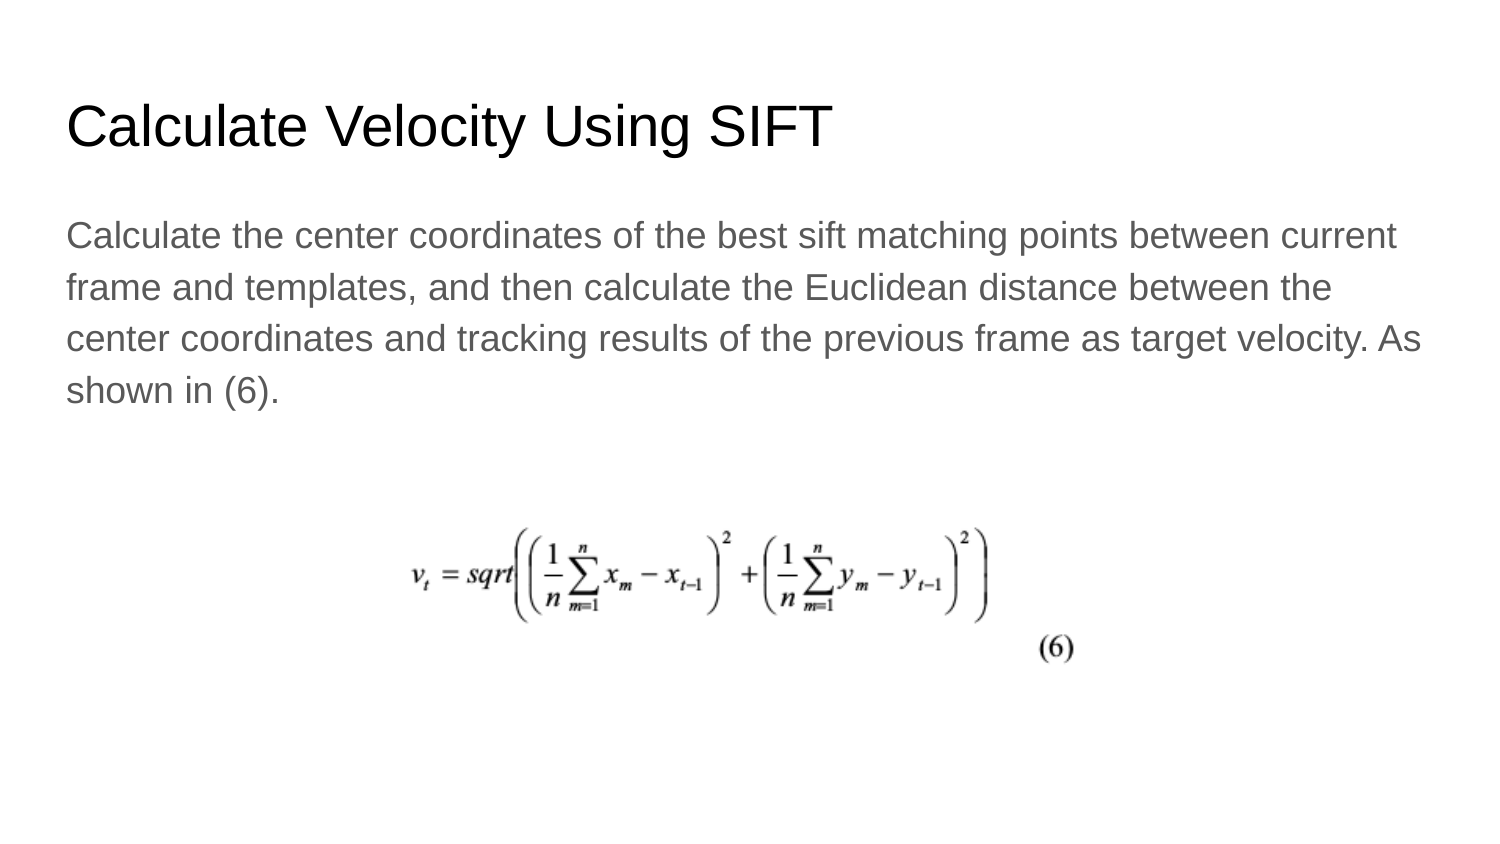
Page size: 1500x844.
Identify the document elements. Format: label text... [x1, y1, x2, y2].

picture [366, 487, 1097, 685]
list Calculate the center coordinates of the best sift matching points between current frame and templates, and then calculate the Euclidean distance between the center coordinates and tracking results of the previous frame as target velocity. As shown in (6). [51, 189, 1449, 750]
title Calculate Velocity Using SIFT [51, 72, 1449, 167]
